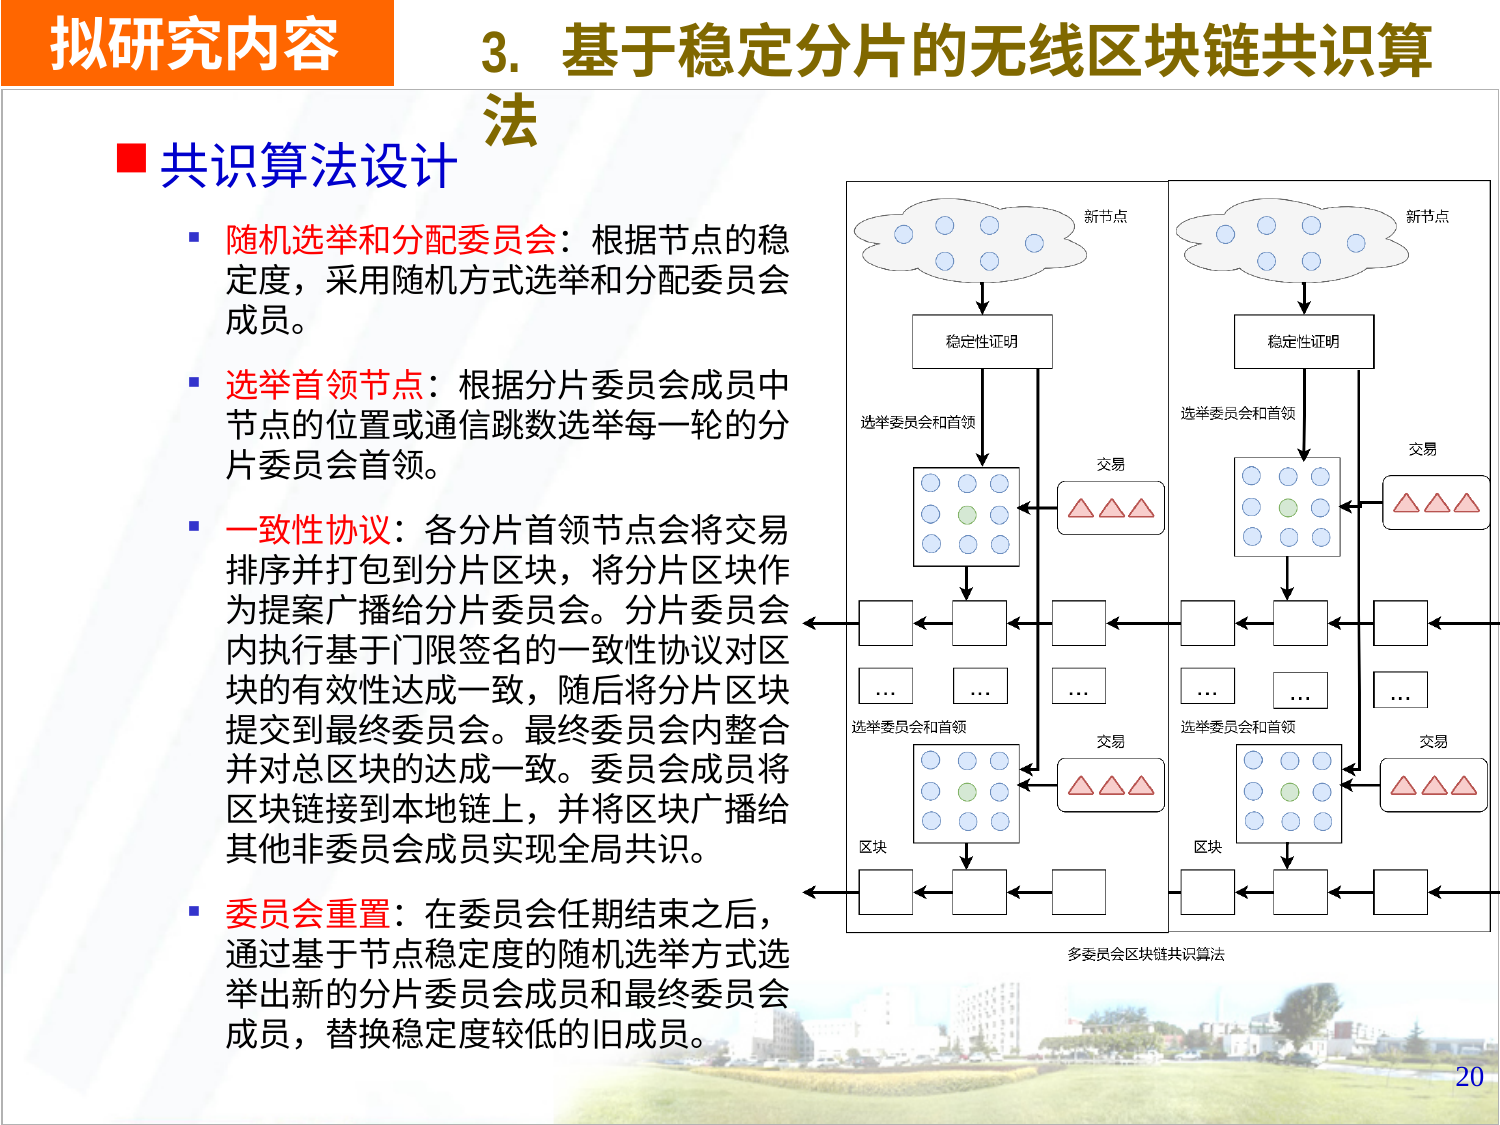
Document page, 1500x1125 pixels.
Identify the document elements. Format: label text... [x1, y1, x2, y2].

slide_number 20 [1187, 1049, 1500, 1125]
list 共识算法设计 随机选举和分配委员会：根据节点的稳定度，采用随机方式选举和分配委员会成员。 选举首领节点：根据分片委员会成员中节点的位置或通信跳数选举每一轮的分片委员会首领。 一致性协议：各分片首领节点会将交易排序并打包到分片区块，将分片区块作为提案广播给分片委员会。分片委员会内执行基于门限签名的一致性协议对区块的有效性达成一致，随后将分片区块提交到最终委员会。最终委员会内整合并对总区块的达成一致。委员会成员将区块链接到本地链上，并将区块广播给其他非委员会成员实现全局共识。 委员会重置：在委员会任期结束之后，通过基于节点稳定度的随机选举方式选举出新的分片委员会成员和最终委员会成员，替换稳定度较低的旧成员。 [22, 126, 809, 1065]
title 拟研究内容 [1, 39, 394, 86]
picture [3, 90, 1500, 1124]
title 拟研究内容 [1, 1, 394, 38]
text_box 3. 基于稳定分片的无线区块链共识算法 [466, 6, 1500, 162]
